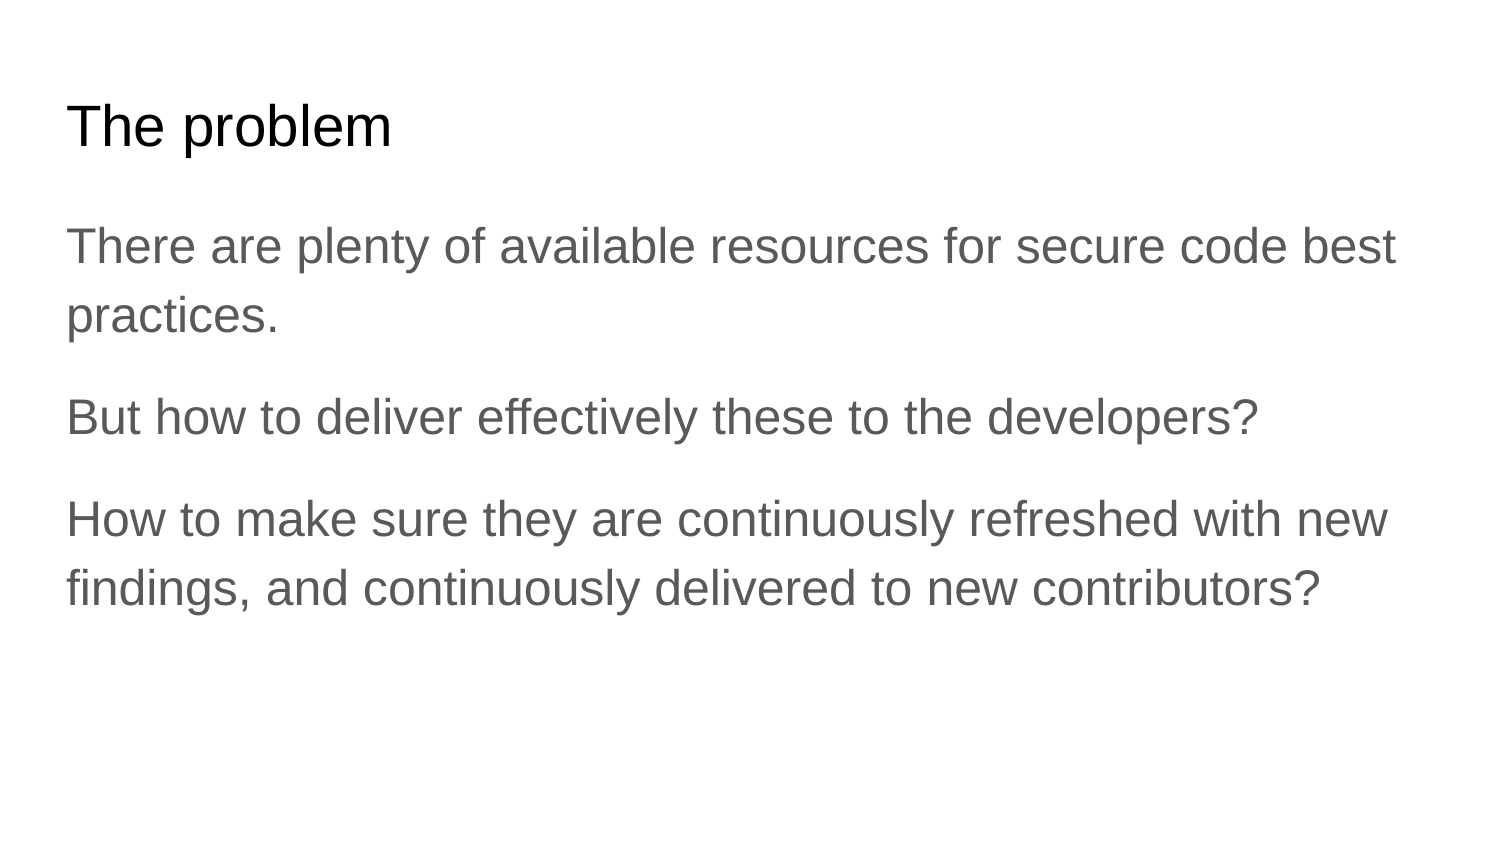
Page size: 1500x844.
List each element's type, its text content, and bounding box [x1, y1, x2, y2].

list There are plenty of available resources for secure code best practices. But how to deliver effectively these to the developers? How to make sure they are continuously refreshed with new findings, and continuously delivered to new contributors? [51, 189, 1449, 750]
title The problem [51, 72, 1449, 167]
